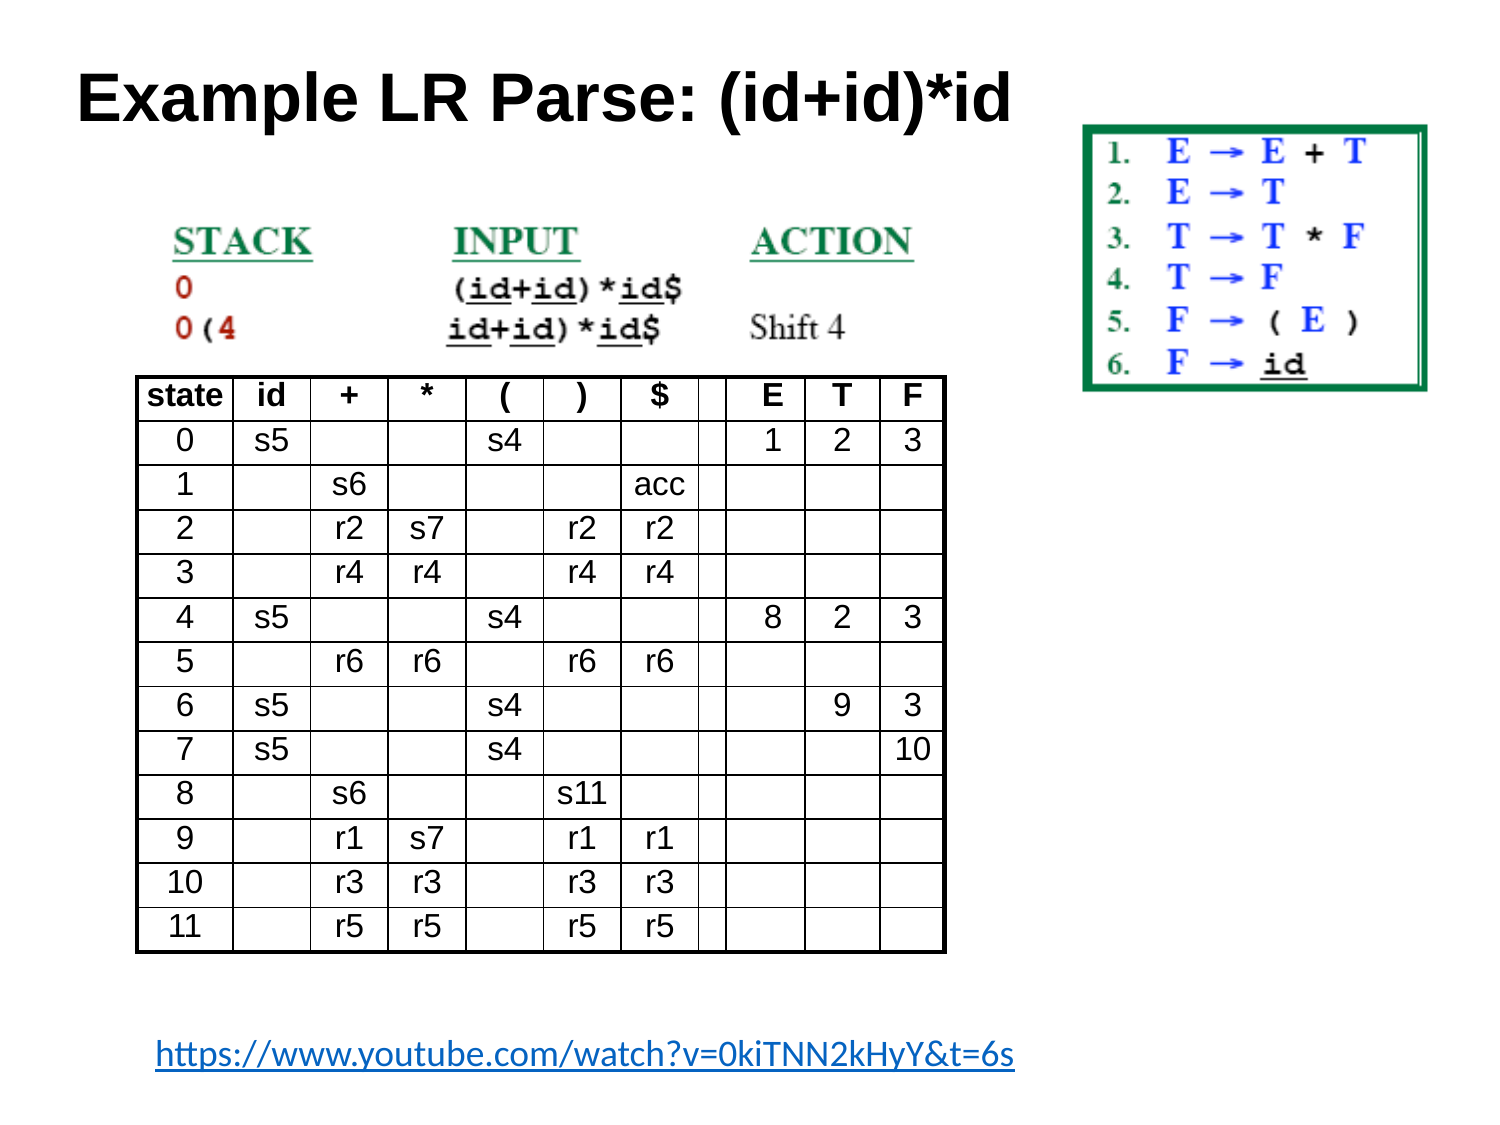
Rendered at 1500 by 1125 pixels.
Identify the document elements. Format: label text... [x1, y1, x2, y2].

table_cell r1 [311, 820, 387, 862]
table_cell [699, 908, 725, 950]
table_cell [727, 466, 804, 509]
table_cell r4 [544, 555, 620, 597]
table_cell s5 [234, 599, 310, 641]
table_cell s5 [234, 687, 310, 730]
table_cell [544, 422, 620, 464]
table_cell [727, 732, 804, 774]
table_cell 5 [139, 643, 232, 686]
table_cell [622, 732, 698, 774]
table_cell 10 [139, 864, 232, 907]
table_cell s5 [234, 422, 310, 464]
text_box [147, 220, 1012, 381]
table_cell s6 [311, 466, 387, 509]
table_cell [881, 776, 942, 818]
table_cell [234, 776, 310, 818]
table_cell 3 [881, 687, 942, 730]
table_cell [699, 555, 725, 597]
title Example LR Parse: (id+id)*id [75, 0, 1300, 194]
table_cell [622, 776, 698, 818]
table_cell [881, 511, 942, 553]
table_cell 6 [139, 687, 232, 730]
table_header T [806, 379, 879, 420]
table_header + [311, 379, 387, 420]
table_cell [699, 599, 725, 641]
table_cell r5 [622, 908, 698, 950]
table_cell r3 [389, 864, 465, 907]
table_cell 1 [727, 422, 804, 464]
table_cell 2 [139, 511, 232, 553]
table_cell [727, 908, 804, 950]
text_box https://www.youtube.com/watch?v=0kiTNN2kHyY&t=6s [140, 1021, 1166, 1125]
table_header E [727, 379, 804, 420]
table_cell [699, 643, 725, 686]
table_cell [806, 466, 879, 509]
table_cell r2 [622, 511, 698, 553]
table_cell 9 [139, 820, 232, 862]
table_cell [467, 466, 543, 509]
table_cell [467, 643, 543, 686]
table_cell [881, 466, 942, 509]
table_cell [467, 820, 543, 862]
table_cell [234, 555, 310, 597]
table_cell 2 [806, 422, 879, 464]
table_cell r3 [311, 864, 387, 907]
table_cell [699, 864, 725, 907]
table_cell [806, 820, 879, 862]
table_cell [881, 908, 942, 950]
table_cell r6 [389, 643, 465, 686]
table_cell [806, 908, 879, 950]
table_cell s4 [467, 422, 543, 464]
table_cell r2 [544, 511, 620, 553]
table_cell [699, 422, 725, 464]
table_cell [544, 687, 620, 730]
table_cell [727, 864, 804, 907]
table_cell [389, 599, 465, 641]
table_cell r4 [389, 555, 465, 597]
table_cell r1 [544, 820, 620, 862]
table_header ( [467, 379, 543, 420]
table_cell 10 [881, 732, 942, 774]
table_cell s7 [389, 820, 465, 862]
table_cell [389, 732, 465, 774]
table_cell r6 [622, 643, 698, 686]
table_cell [234, 820, 310, 862]
table_header id [234, 379, 310, 420]
table_cell [311, 732, 387, 774]
table_cell [234, 643, 310, 686]
text_box [1079, 121, 1432, 396]
table_cell 0 [139, 422, 232, 464]
table_header ) [544, 379, 620, 420]
table_cell 9 [806, 687, 879, 730]
table_cell [699, 687, 725, 730]
table_cell 3 [881, 422, 942, 464]
table_cell [389, 466, 465, 509]
table_cell [467, 511, 543, 553]
table_cell r3 [622, 864, 698, 907]
table_cell [699, 732, 725, 774]
table_cell [467, 776, 543, 818]
table_cell [699, 776, 725, 818]
table_cell [806, 555, 879, 597]
table_cell s11 [544, 776, 620, 818]
table_header [699, 379, 725, 420]
table_cell 4 [139, 599, 232, 641]
table_cell 3 [881, 599, 942, 641]
table_cell [699, 511, 725, 553]
table_header state [139, 379, 232, 420]
table_cell [389, 776, 465, 818]
table_cell [467, 864, 543, 907]
table_cell [389, 687, 465, 730]
table_cell s4 [467, 732, 543, 774]
table_cell [881, 643, 942, 686]
table_header F [881, 379, 942, 420]
table_cell 7 [139, 732, 232, 774]
table_cell [806, 643, 879, 686]
table_cell [881, 555, 942, 597]
table_cell r2 [311, 511, 387, 553]
table_cell r6 [544, 643, 620, 686]
table_cell [544, 466, 620, 509]
table_cell [727, 820, 804, 862]
table_cell [311, 687, 387, 730]
table_cell r3 [544, 864, 620, 907]
table_cell [699, 466, 725, 509]
table_cell [234, 466, 310, 509]
table_cell [806, 864, 879, 907]
table_cell [806, 511, 879, 553]
table_cell acc [622, 466, 698, 509]
table_cell s4 [467, 599, 543, 641]
table_cell [622, 422, 698, 464]
table_cell [622, 599, 698, 641]
table_cell r1 [622, 820, 698, 862]
table_cell r5 [544, 908, 620, 950]
table_cell [311, 422, 387, 464]
table_cell r4 [311, 555, 387, 597]
table_cell [544, 732, 620, 774]
table_cell s7 [389, 511, 465, 553]
table_cell [234, 908, 310, 950]
table_cell 8 [139, 776, 232, 818]
table_header $ [622, 379, 698, 420]
table_cell 11 [139, 908, 232, 950]
table_cell [544, 599, 620, 641]
table_cell s4 [467, 687, 543, 730]
table_cell r4 [622, 555, 698, 597]
table_cell r6 [311, 643, 387, 686]
table_cell [727, 643, 804, 686]
table_cell [622, 687, 698, 730]
table_cell [234, 511, 310, 553]
table_header * [389, 379, 465, 420]
table_cell 8 [727, 599, 804, 641]
table_cell [727, 555, 804, 597]
table_cell [389, 422, 465, 464]
table_cell [727, 776, 804, 818]
table_cell [311, 599, 387, 641]
table_cell [806, 732, 879, 774]
table_cell [727, 687, 804, 730]
table_cell s6 [311, 776, 387, 818]
table_cell [467, 908, 543, 950]
table_cell [881, 820, 942, 862]
table_cell 3 [139, 555, 232, 597]
table_cell s5 [234, 732, 310, 774]
table_cell r5 [389, 908, 465, 950]
table_cell [699, 820, 725, 862]
table_cell [881, 864, 942, 907]
table_cell [806, 776, 879, 818]
table_cell r5 [311, 908, 387, 950]
table_cell [727, 511, 804, 553]
table_cell 1 [139, 466, 232, 509]
table_cell [234, 864, 310, 907]
table_cell [467, 555, 543, 597]
table_cell 2 [806, 599, 879, 641]
